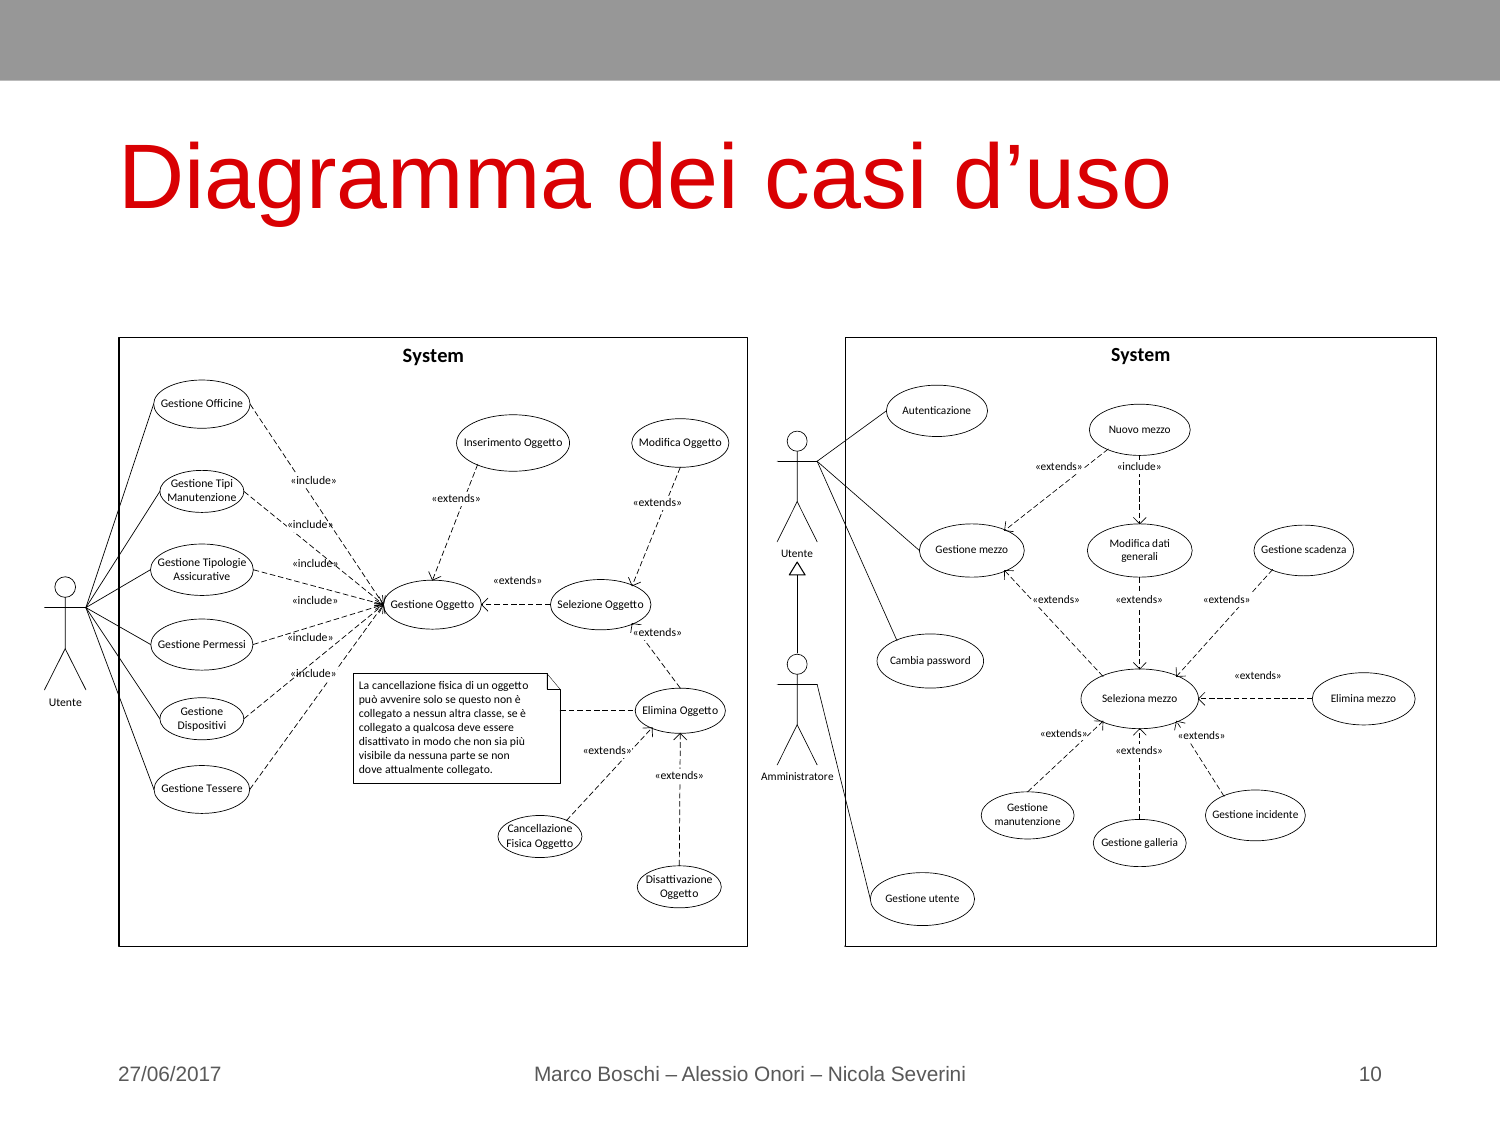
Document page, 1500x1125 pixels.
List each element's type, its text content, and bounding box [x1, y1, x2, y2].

title Diagramma dei casi d’uso [103, 80, 1397, 278]
footer Marco Boschi – Alessio Onori – Nicola Severini [496, 1042, 1004, 1103]
slide_number 10 [1059, 1042, 1397, 1103]
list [42, 335, 750, 949]
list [759, 335, 1439, 949]
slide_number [103, 1042, 441, 1103]
